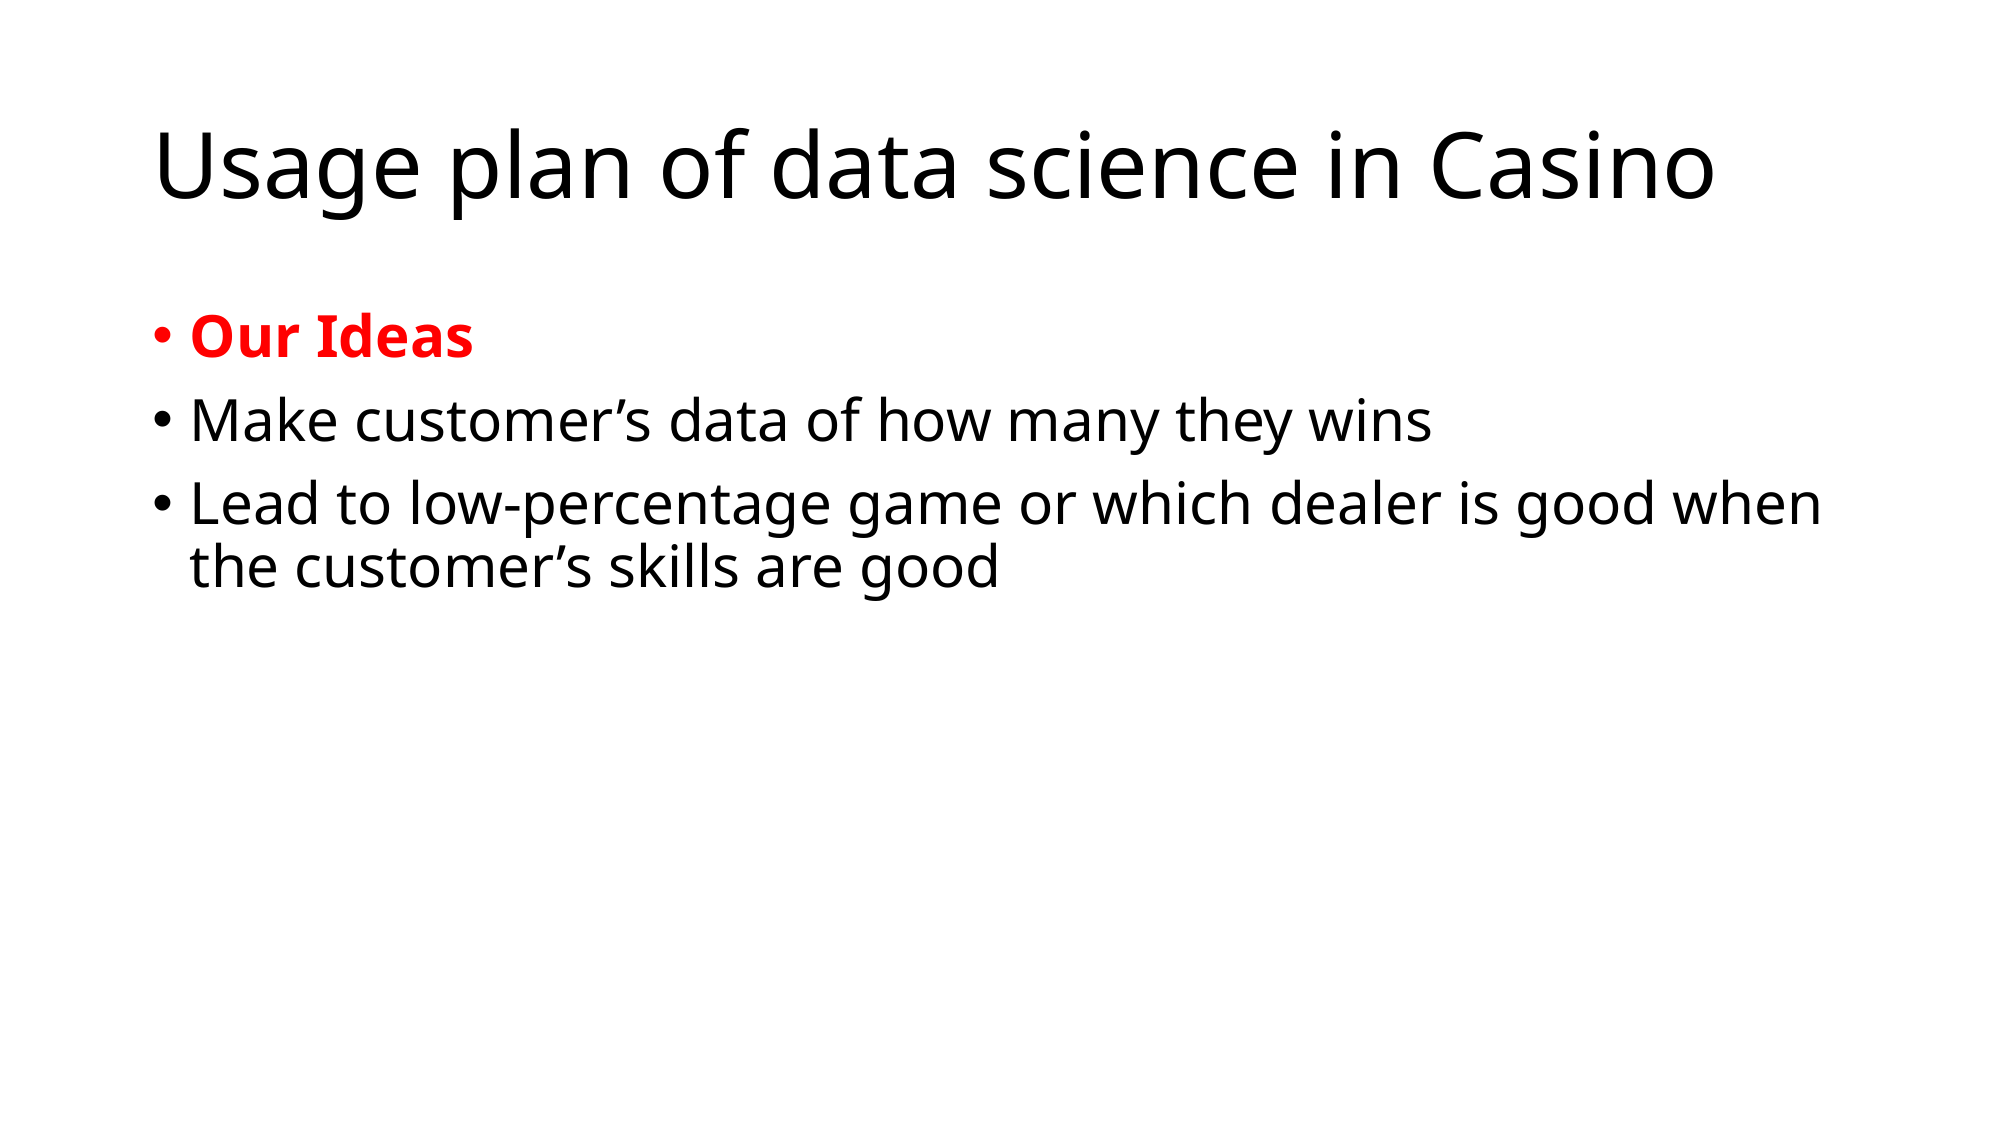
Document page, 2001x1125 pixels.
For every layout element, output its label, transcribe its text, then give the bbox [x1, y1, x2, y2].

list Our Ideas Make customer’s data of how many they wins Lead to low-percentage game or which dealer is good when the customer’s skills are good [137, 299, 1863, 1014]
title Usage plan of data science in Casino [137, 59, 1863, 278]
